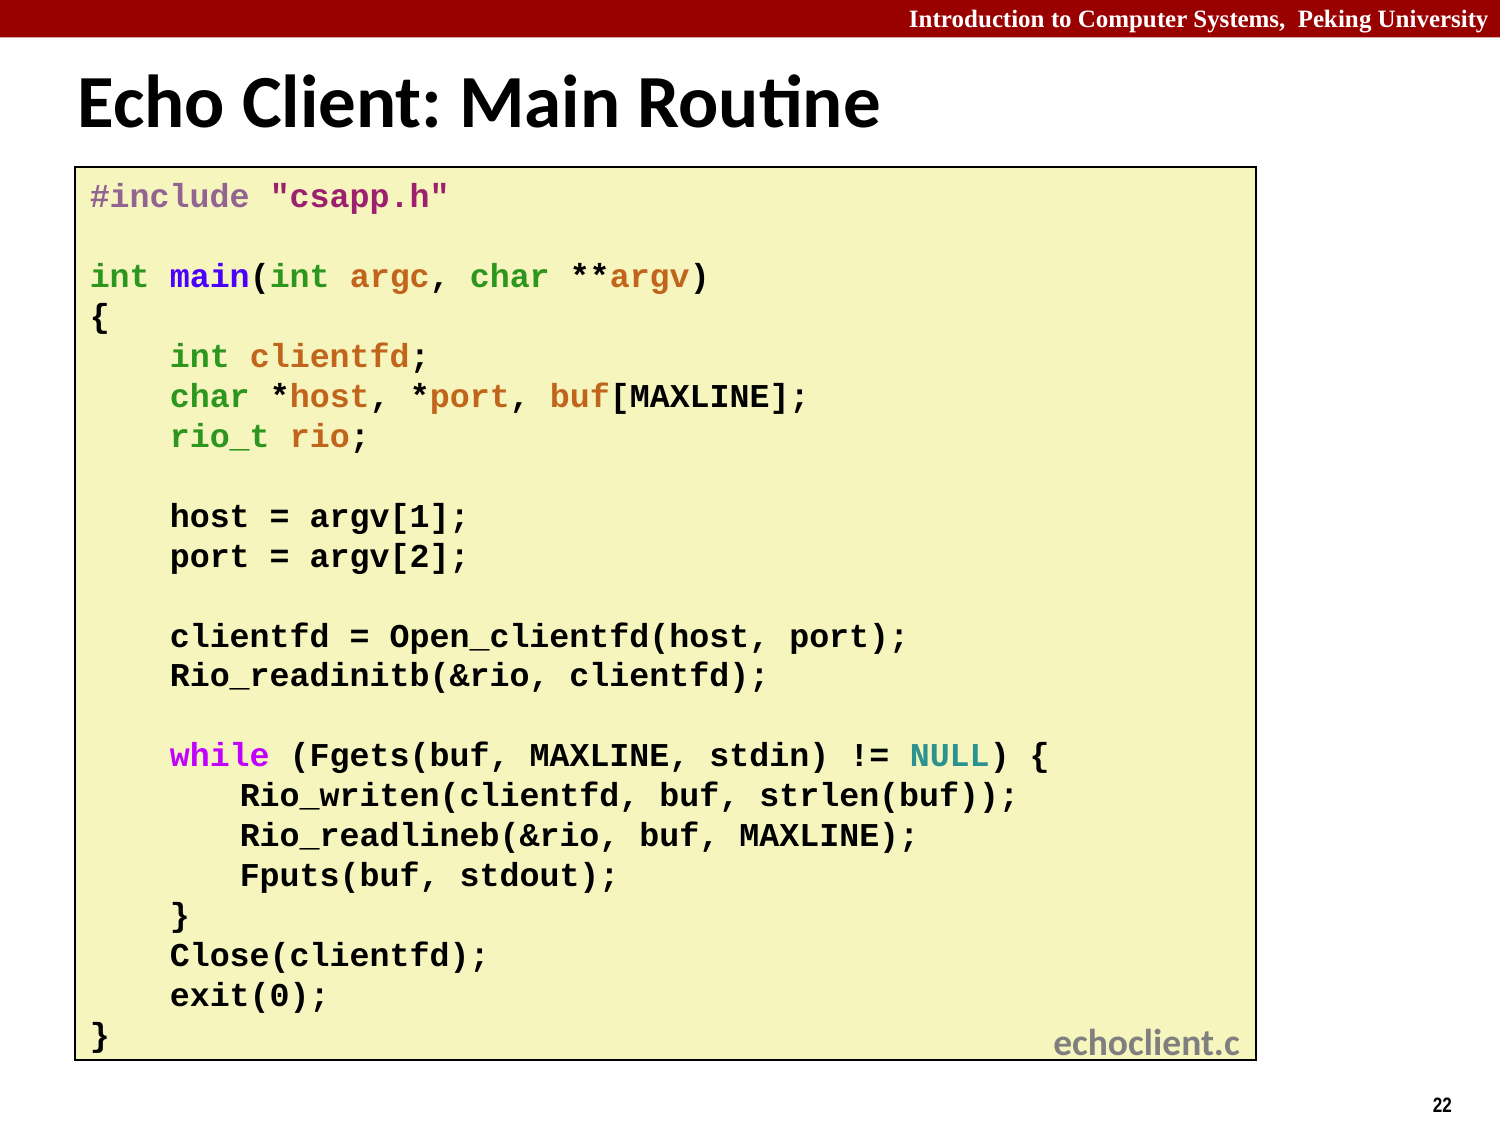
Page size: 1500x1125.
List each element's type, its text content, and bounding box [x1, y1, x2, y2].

text_box echoclient.c [1038, 1010, 1255, 1071]
title Echo Client: Main Routine [62, 49, 1338, 145]
text_box #include "csapp.h" int main(int argc, char **argv) { int clientfd; char *host, *port, buf[MAXLINE]; rio_t rio; host = argv[1]; port = argv[2]; clientfd = Open_clientfd(host, port); Rio_readinitb(&rio, clientfd); while (Fgets(buf, MAXLINE, stdin) != NULL) { Rio_writen(clientfd, buf, strlen(buf)); Rio_readlineb(&rio, buf, MAXLINE); Fputs(buf, stdout); } Close(clientfd); exit(0); } [75, 167, 1257, 1061]
